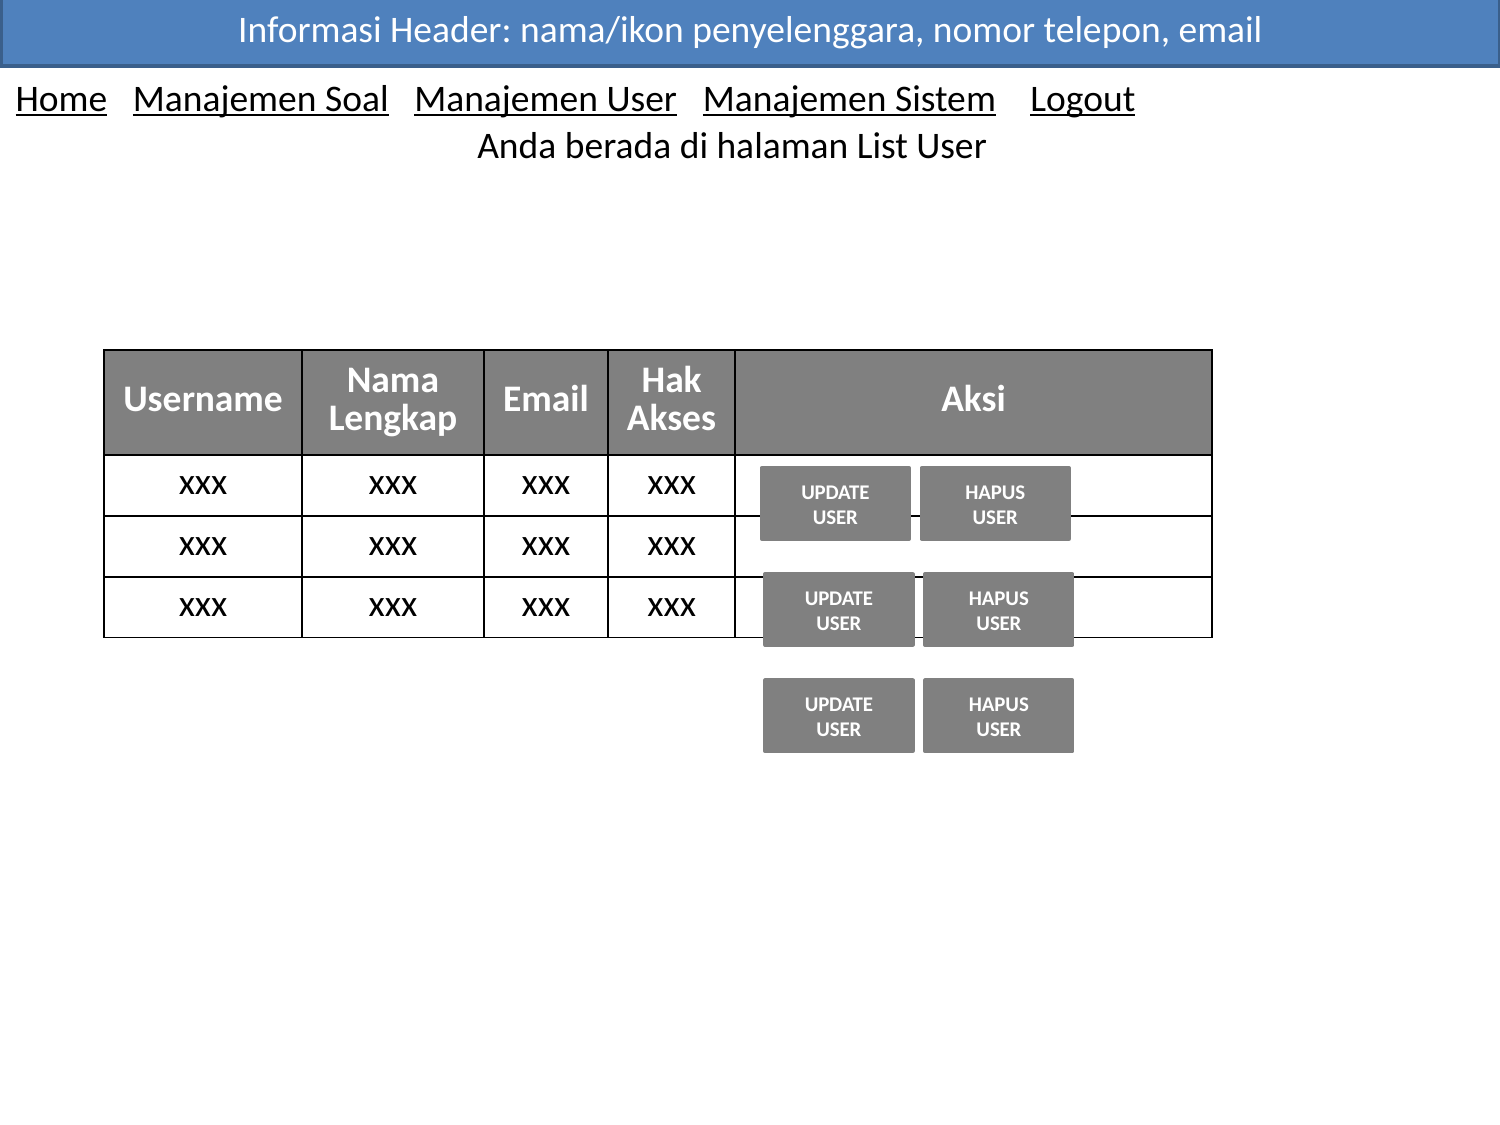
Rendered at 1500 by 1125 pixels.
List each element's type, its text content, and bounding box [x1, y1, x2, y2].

text_box HAPUS USER [923, 678, 1074, 753]
table_cell xxx [303, 578, 483, 637]
table_cell xxx [485, 578, 607, 637]
table_cell xxx [485, 517, 607, 576]
table_cell xxx [105, 578, 301, 637]
text_box Home Manajemen Soal Manajemen User Manajemen Sistem Logout [0, 68, 1500, 127]
text_box Informasi Header: nama/ikon penyelenggara, nomor telepon, email [0, 0, 1500, 68]
table_cell [736, 578, 763, 637]
table_cell xxx [303, 456, 483, 515]
table_header Email [485, 351, 607, 454]
table_cell [736, 456, 1211, 515]
table_cell xxx [609, 456, 734, 515]
text_box HAPUS USER [923, 572, 1074, 647]
table_cell xxx [303, 517, 483, 576]
table_header Hak Akses [609, 351, 734, 454]
table_cell xxx [105, 517, 301, 576]
text_box HAPUS USER [920, 466, 1071, 541]
table_header Aksi [736, 351, 1211, 454]
text_box Anda berada di halaman List User [88, 127, 1376, 174]
table_cell [915, 578, 923, 637]
table_header Username [105, 351, 301, 454]
text_box UPDATE USER [763, 572, 915, 647]
table_cell xxx [105, 456, 301, 515]
table_cell xxx [485, 456, 607, 515]
table_cell xxx [609, 517, 734, 576]
text_box UPDATE USER [763, 678, 915, 753]
table_cell [1074, 578, 1211, 637]
table_cell [736, 517, 1211, 576]
table_cell xxx [609, 578, 734, 637]
table_header Nama Lengkap [303, 351, 483, 454]
text_box UPDATE USER [760, 466, 911, 541]
